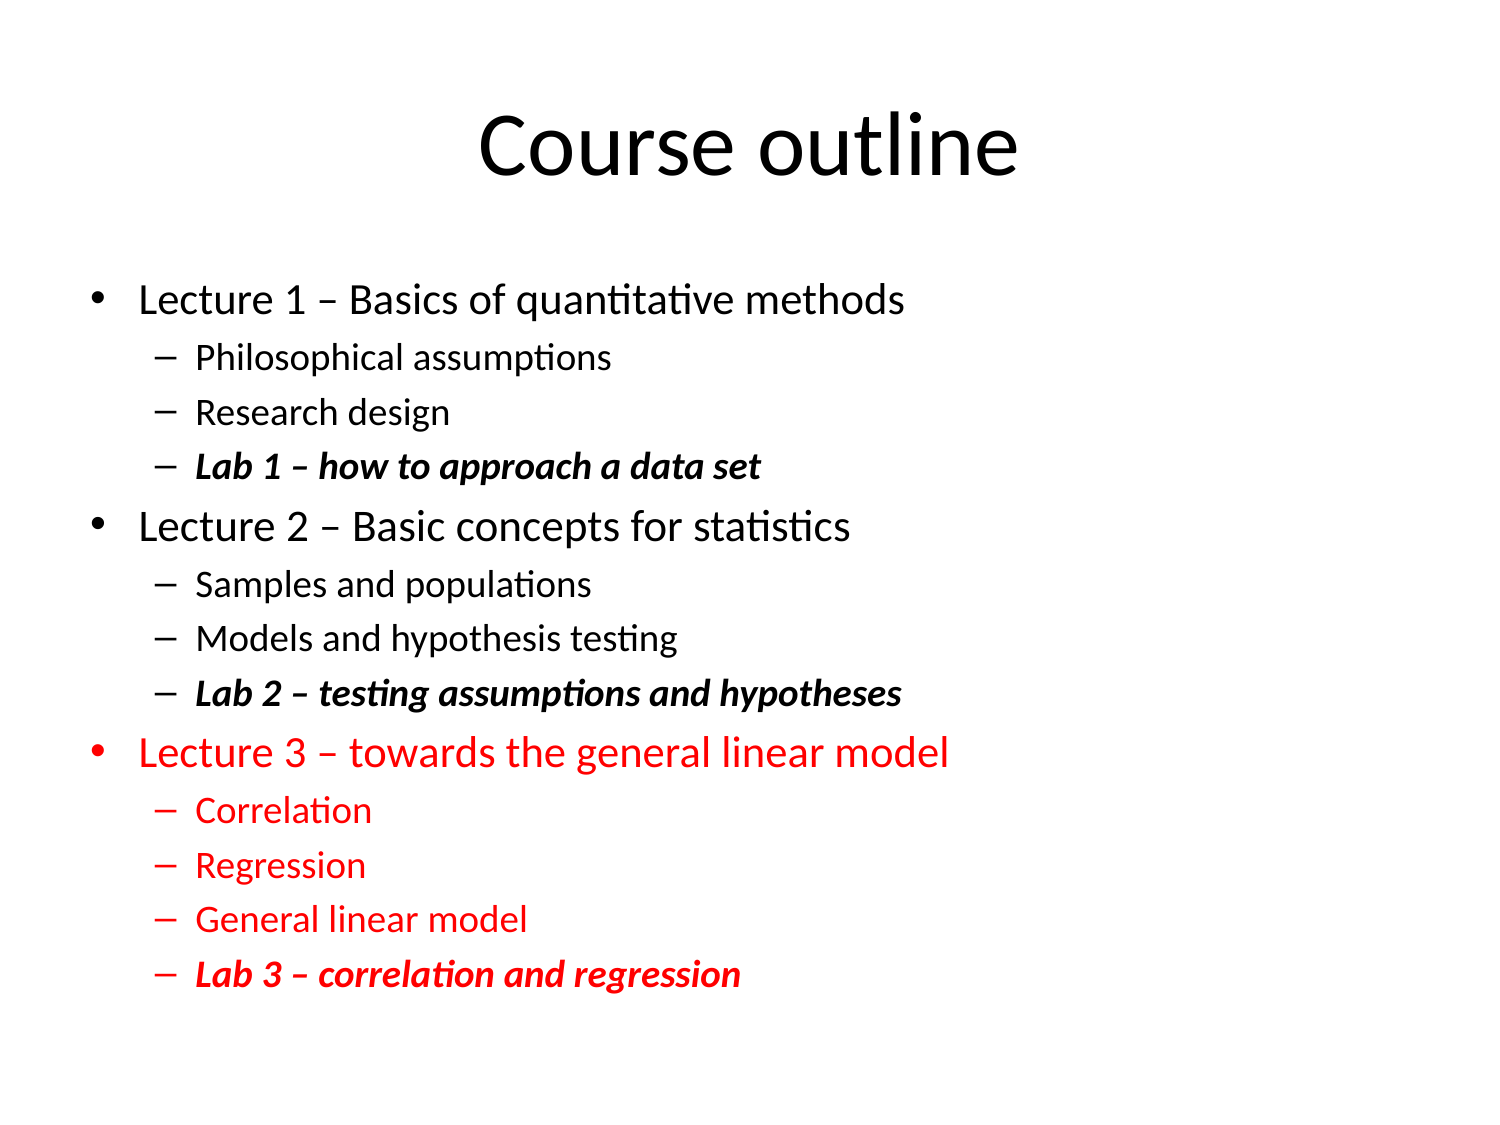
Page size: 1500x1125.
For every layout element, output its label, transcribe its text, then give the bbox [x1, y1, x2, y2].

list Lecture 1 – Basics of quantitative methods Philosophical assumptions Research design Lab 1 – how to approach a data set Lecture 2 – Basic concepts for statistics Samples and populations Models and hypothesis testing Lab 2 – testing assumptions and hypotheses Lecture 3 – towards the general linear model Correlation Regression General linear model Lab 3 – correlation and regression [75, 262, 1425, 1005]
title Course outline [75, 45, 1425, 233]
